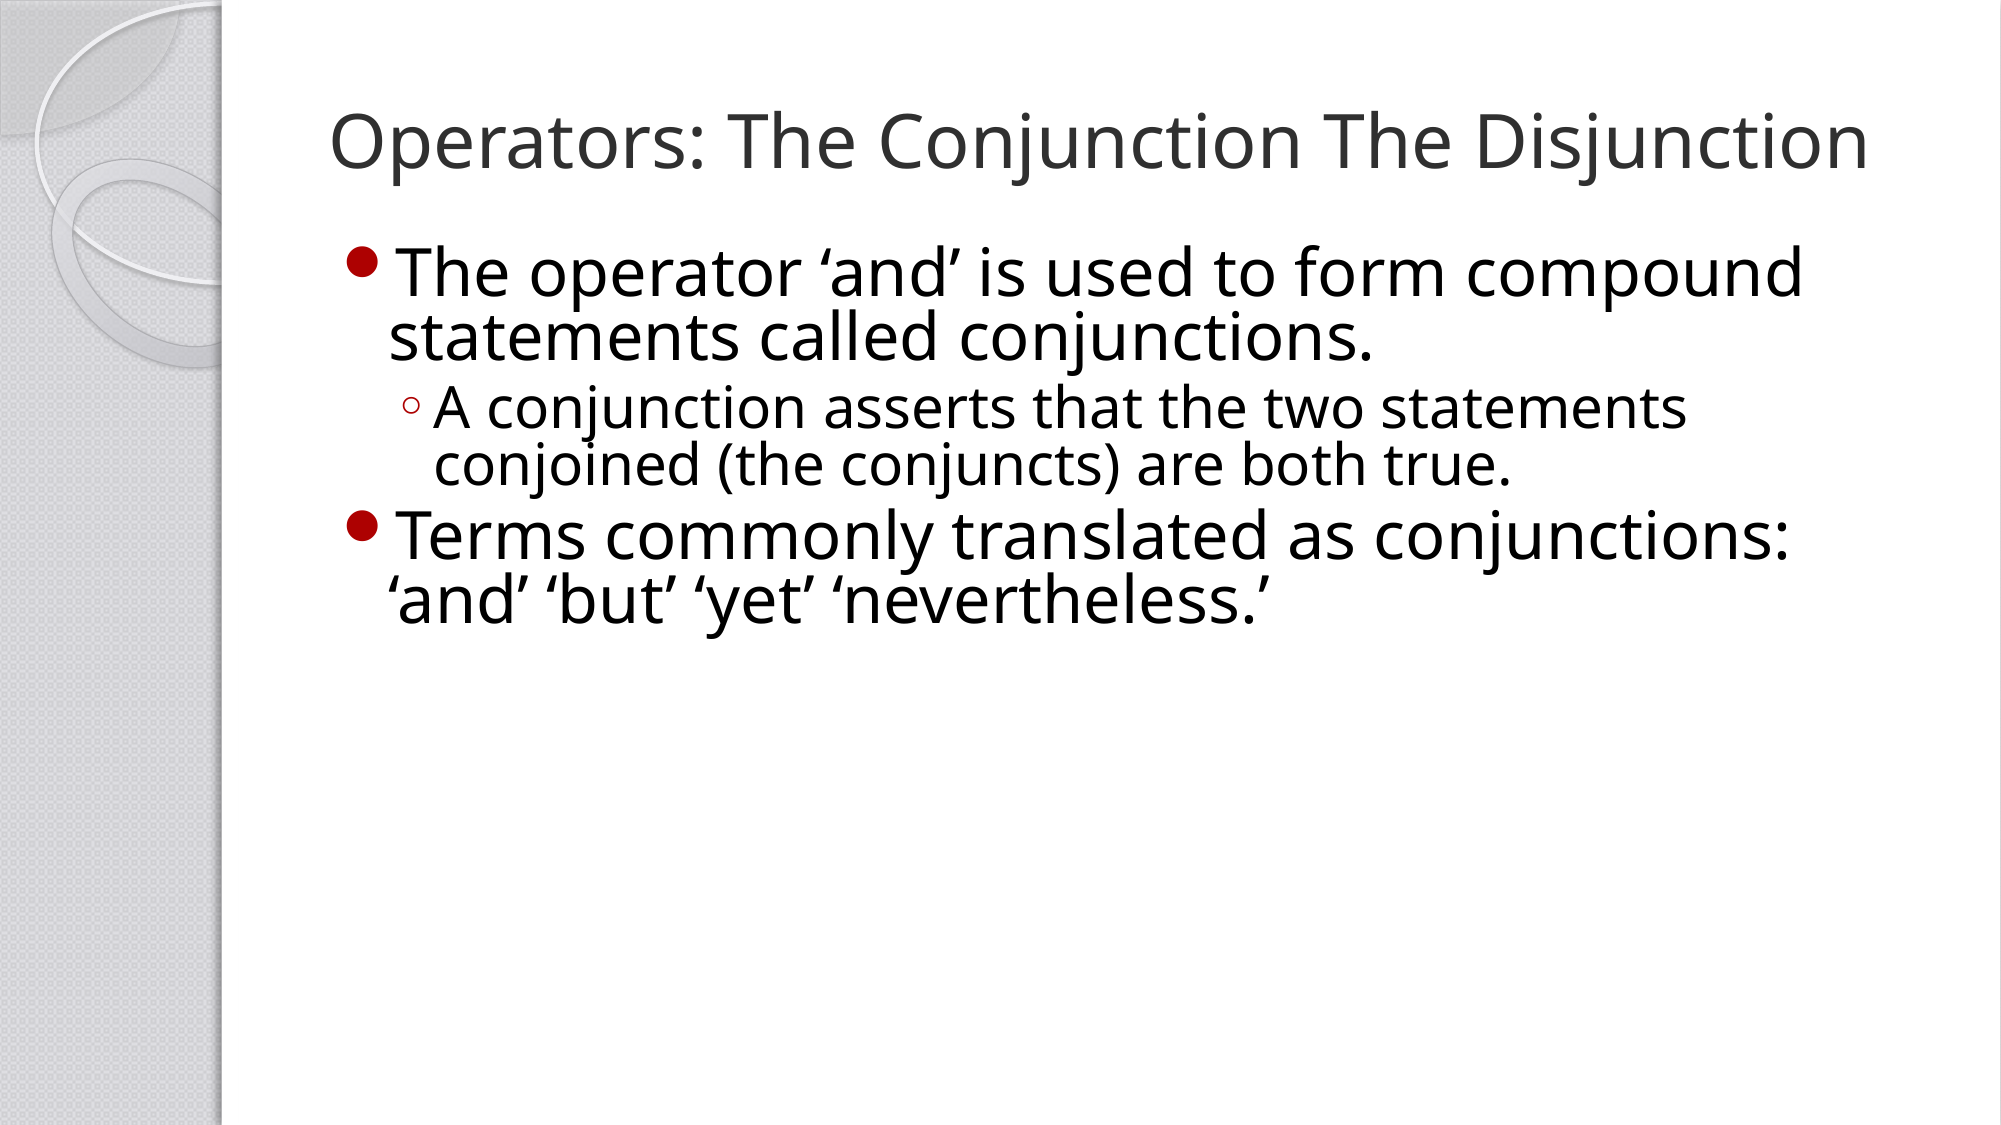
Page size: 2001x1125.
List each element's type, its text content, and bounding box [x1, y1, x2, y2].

list The operator ‘and’ is used to form compound statements called conjunctions. A conjunction asserts that the two statements conjoined (the conjuncts) are both true. Terms commonly translated as conjunctions: ‘and’ ‘but’ ‘yet’ ‘nevertheless.’ [313, 237, 1954, 1025]
title Operators: The Conjunction The Disjunction [313, 45, 1954, 233]
